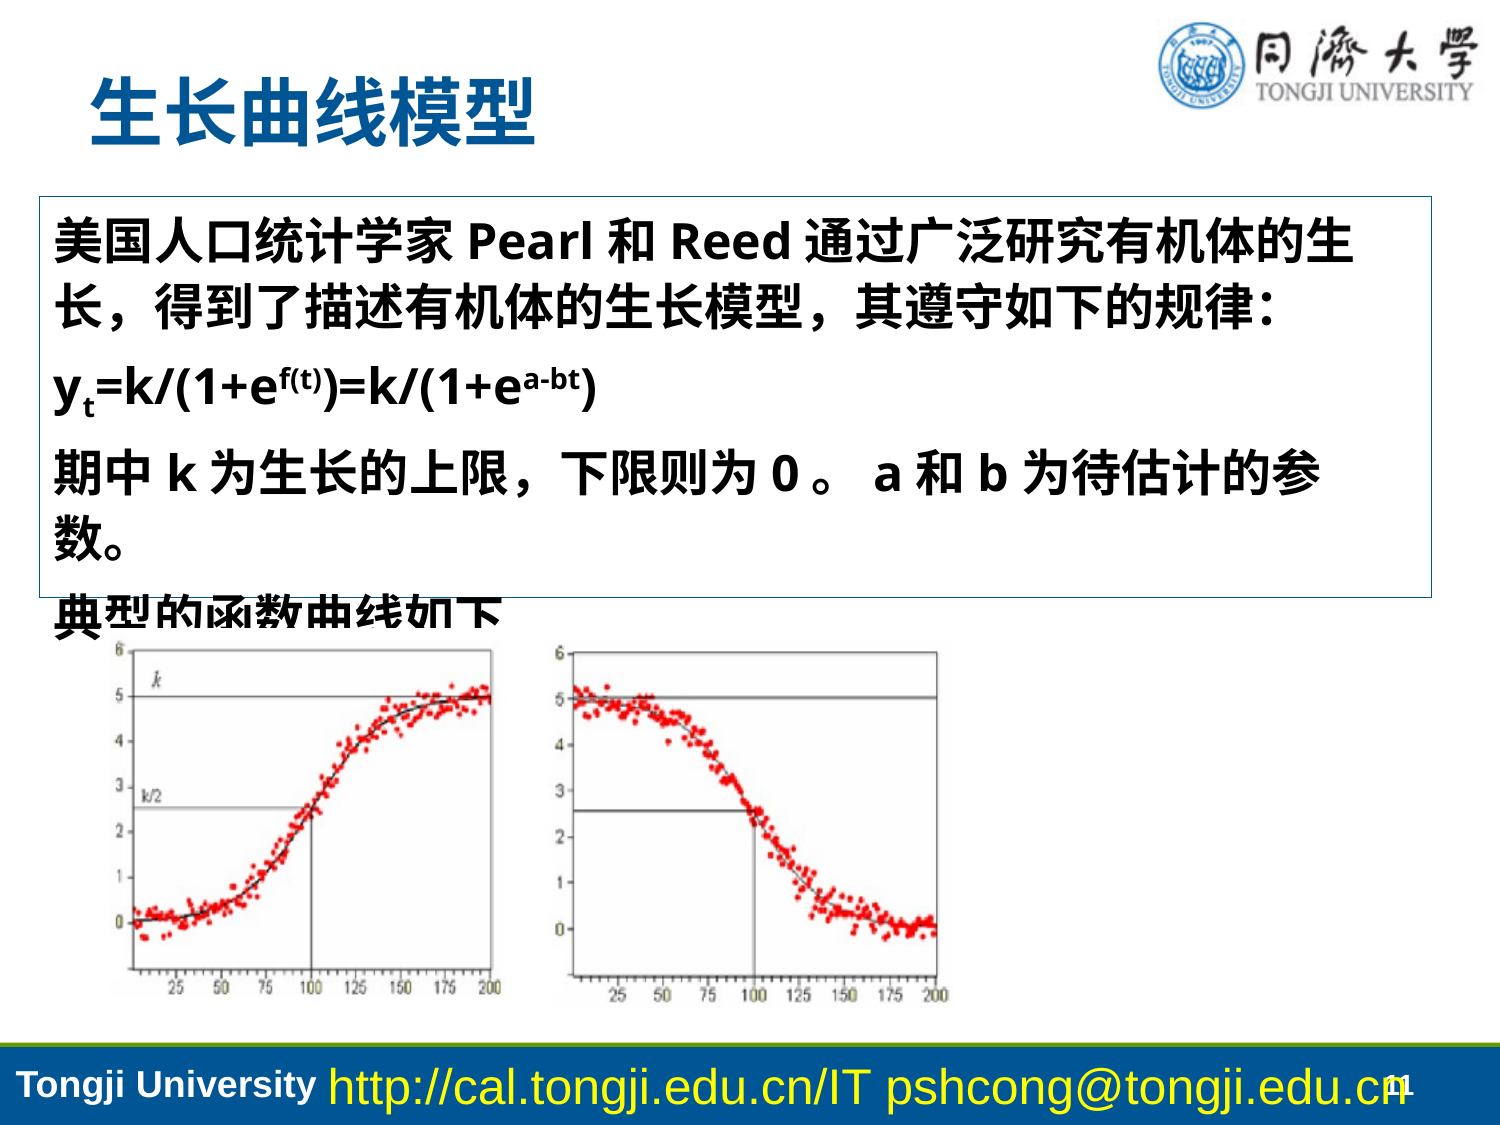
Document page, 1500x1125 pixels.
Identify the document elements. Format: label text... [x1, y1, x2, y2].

picture [1145, 19, 1495, 113]
title 生长曲线模型 [73, 22, 1432, 166]
picture [100, 628, 963, 1012]
list 美国人口统计学家Pearl和Reed通过广泛研究有机体的生长，得到了描述有机体的生长模型，其遵守如下的规律： yt=k/(1+ef(t))=k/(1+ea-bt) 期中k为生长的上限，下限则为0。a和b为待估计的参数。 典型的函数曲线如下 [39, 196, 1432, 598]
